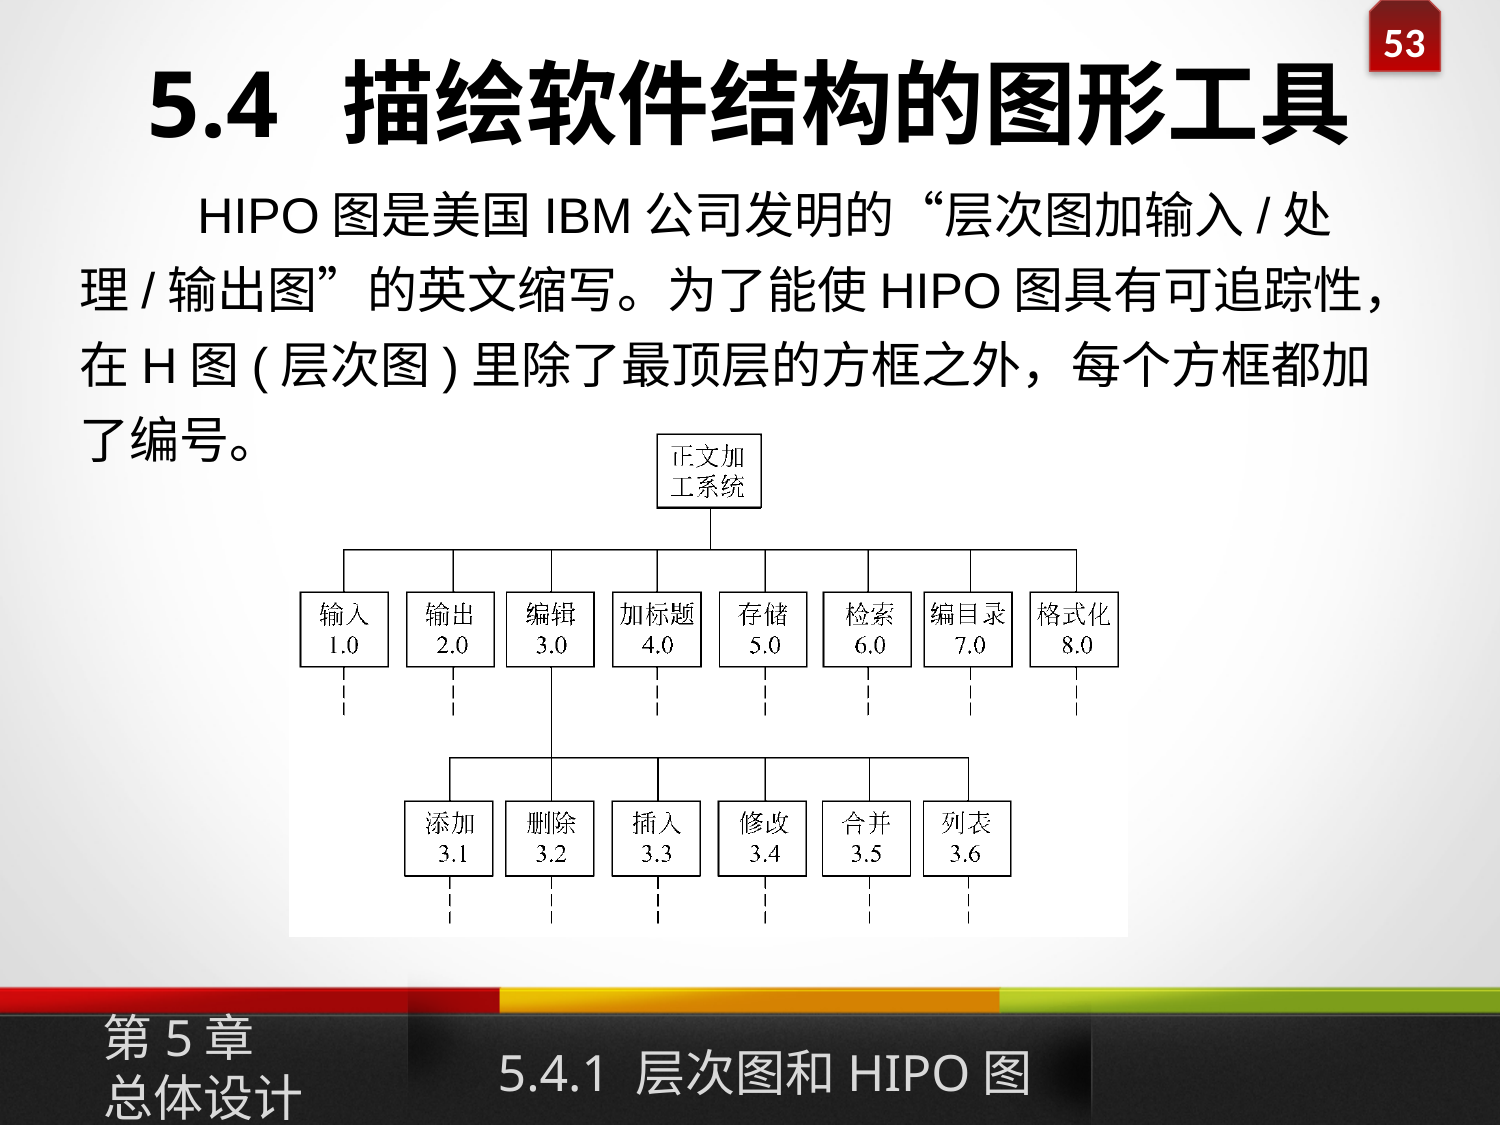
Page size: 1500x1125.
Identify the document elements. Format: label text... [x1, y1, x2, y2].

text_box HIPO图是美国IBM公司发明的“层次图加输入/处理/输出图”的英文缩写。为了能使HIPO图具有可追踪性，在H图(层次图)里除了最顶层的方框之外，每个方框都加了编号。 [64, 160, 1425, 476]
text_box 第5章 总体设计 [0, 1027, 408, 1106]
title 5.4 描绘软件结构的图形工具 [75, 7, 1425, 160]
text_box 5.4.1 层次图和HIPO图 [458, 1032, 1073, 1111]
picture [0, 0, 1500, 1125]
